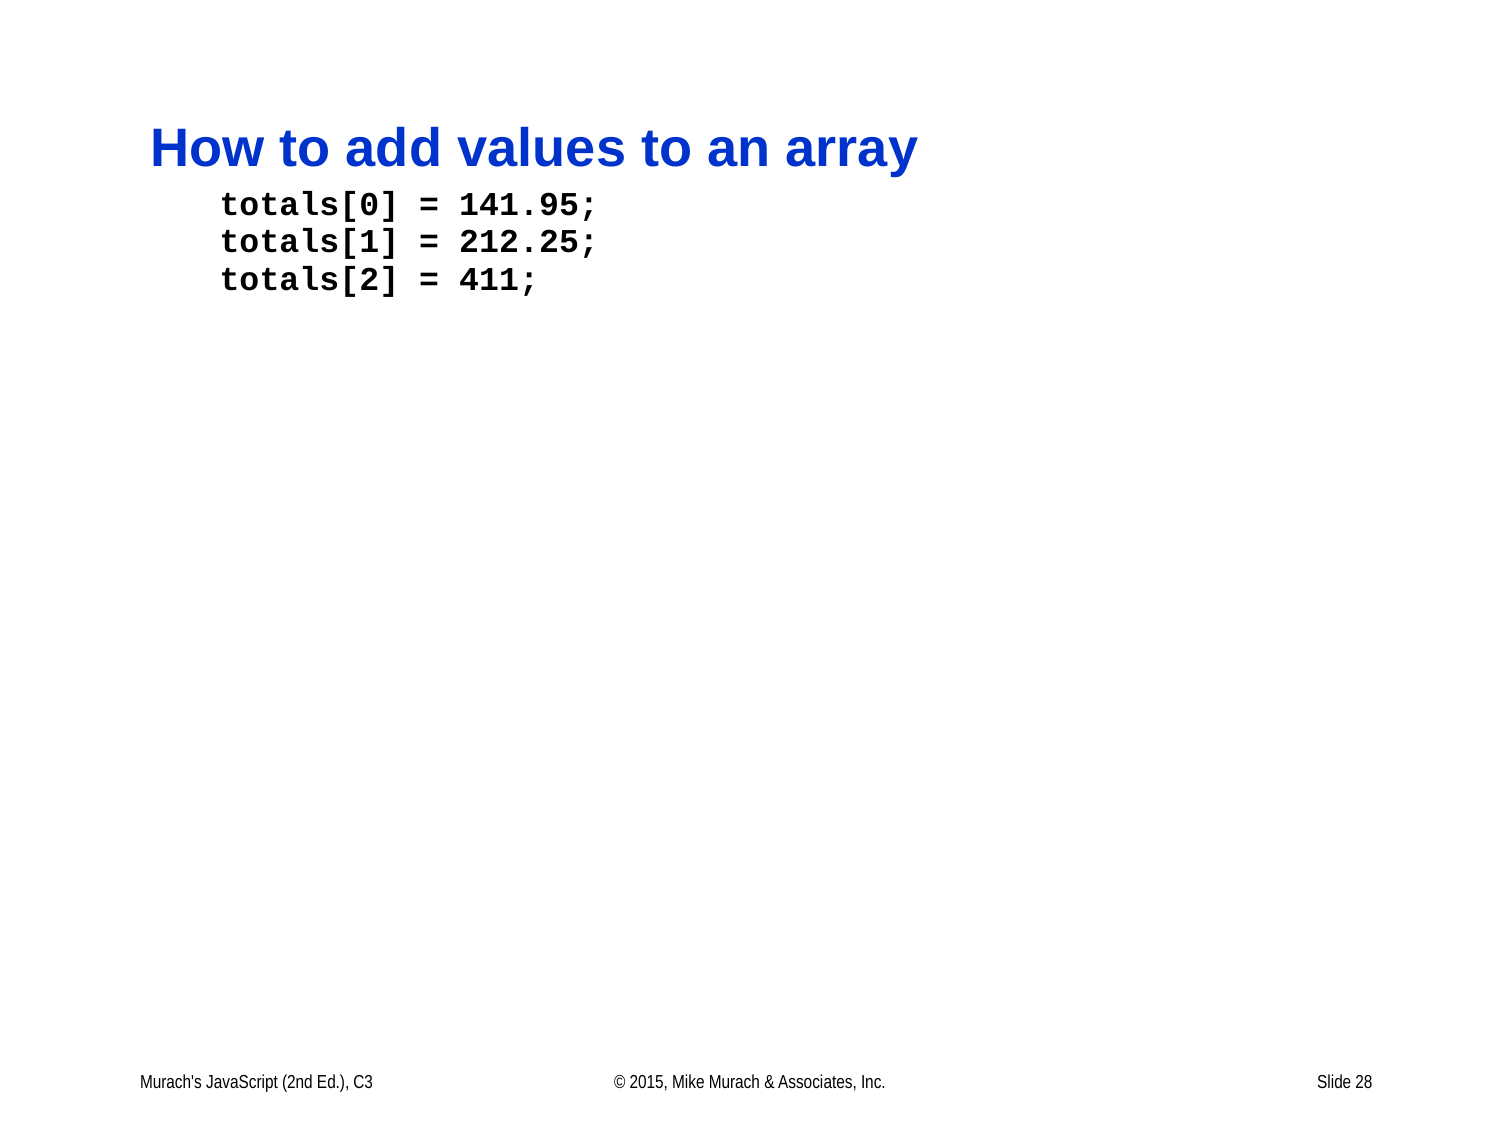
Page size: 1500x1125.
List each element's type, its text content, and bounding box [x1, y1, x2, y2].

slide_number Murach's JavaScript (2nd Ed.), C3 [125, 1025, 450, 1100]
slide_number Slide 28 [1074, 1025, 1388, 1100]
title How to add values to an array [150, 112, 1350, 179]
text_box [162, 187, 1361, 302]
footer © 2015, Mike Murach & Associates, Inc. [474, 1025, 1025, 1100]
